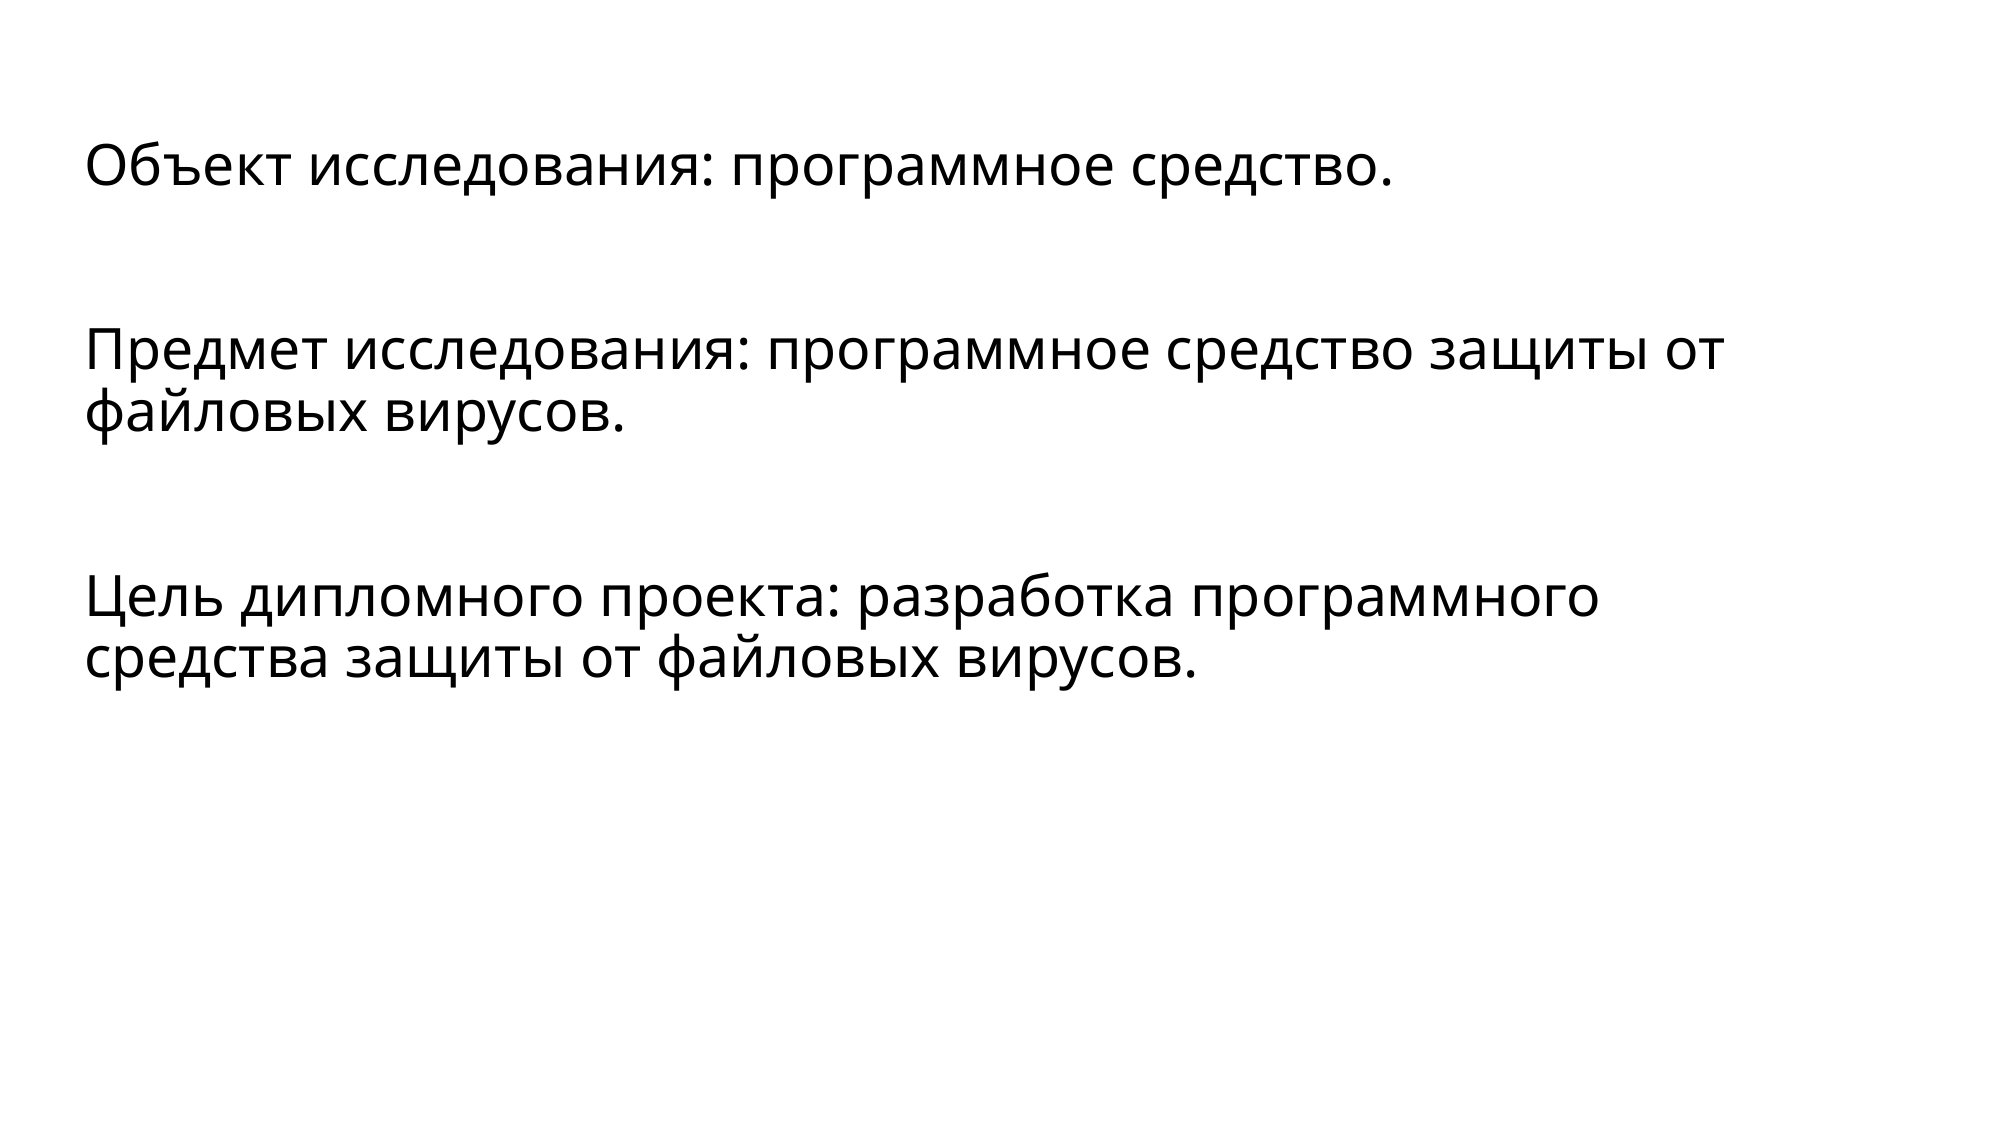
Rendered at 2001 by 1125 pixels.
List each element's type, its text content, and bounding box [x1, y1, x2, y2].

list Объект исследования: программное средство. Предмет исследования: программное средство защиты от файловых вирусов. Цель дипломного проекта: разработка программного средства защиты от файловых вирусов. [69, 128, 1835, 829]
